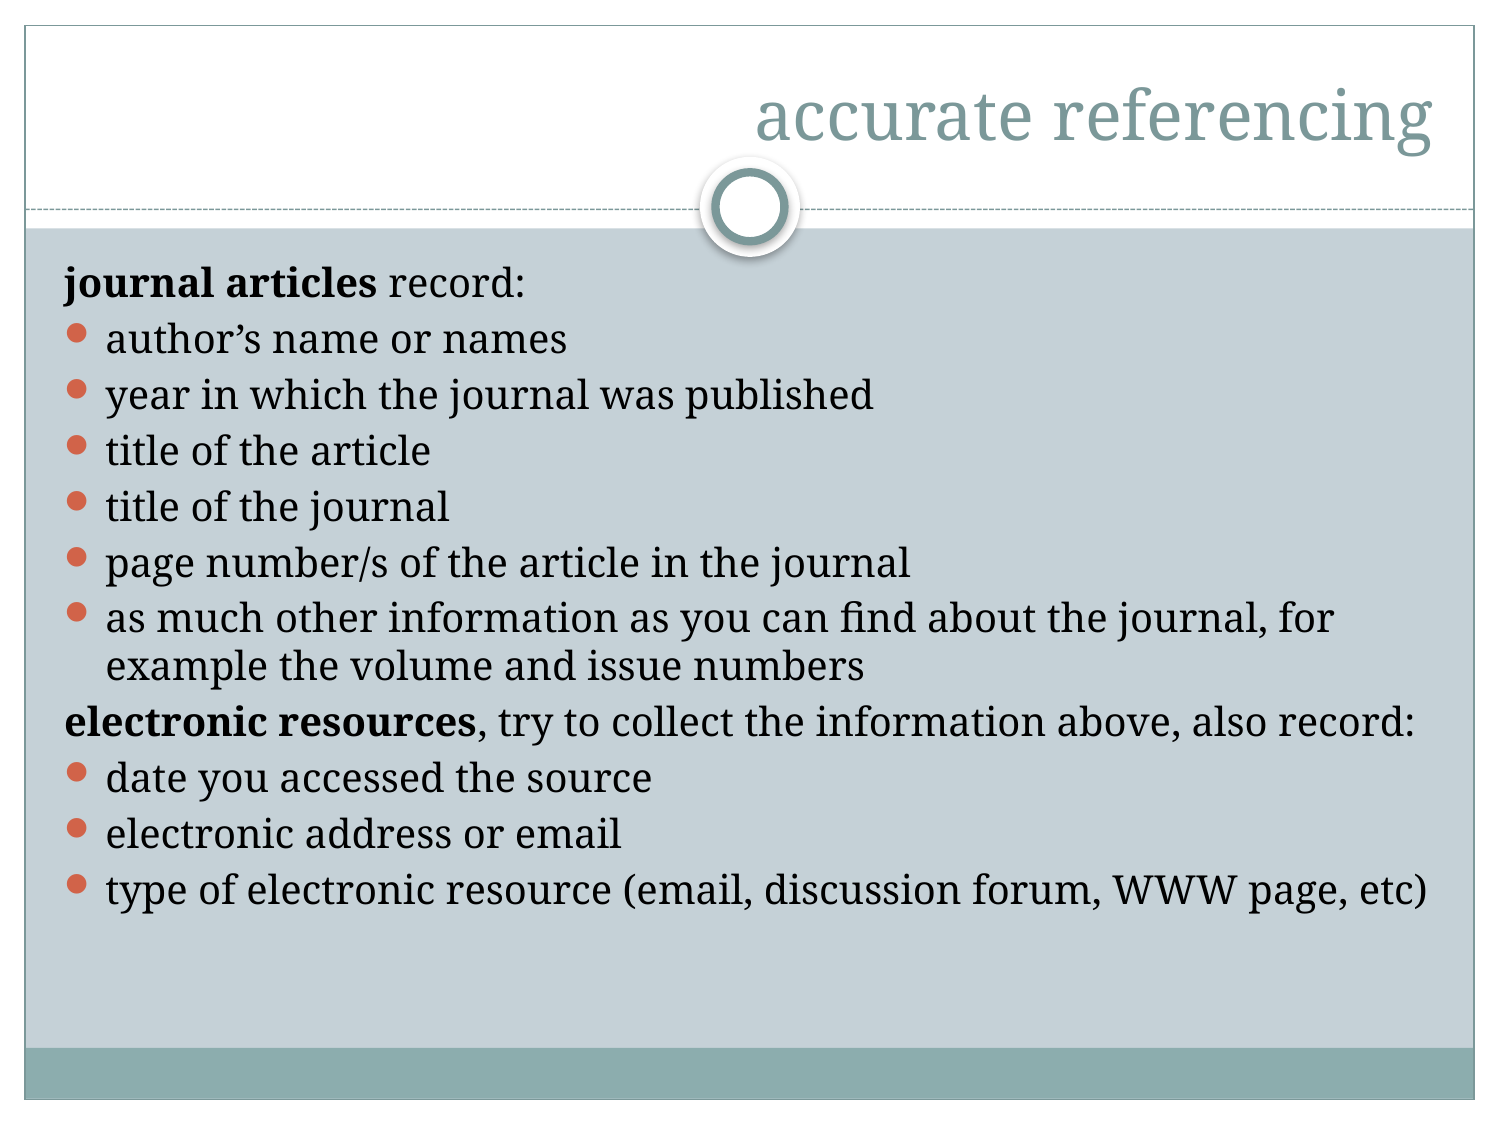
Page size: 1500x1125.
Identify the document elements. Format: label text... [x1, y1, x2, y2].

list journal articles record: author’s name or names year in which the journal was published title of the article title of the journal page number/s of the article in the journal as much other information as you can find about the journal, for example the volume and issue numbers electronic resources, try to collect the information above, also record: date you accessed the source electronic address or email type of electronic resource (email, discussion forum, WWW page, etc) [49, 250, 1445, 1001]
title accurate referencing [49, 37, 1450, 162]
